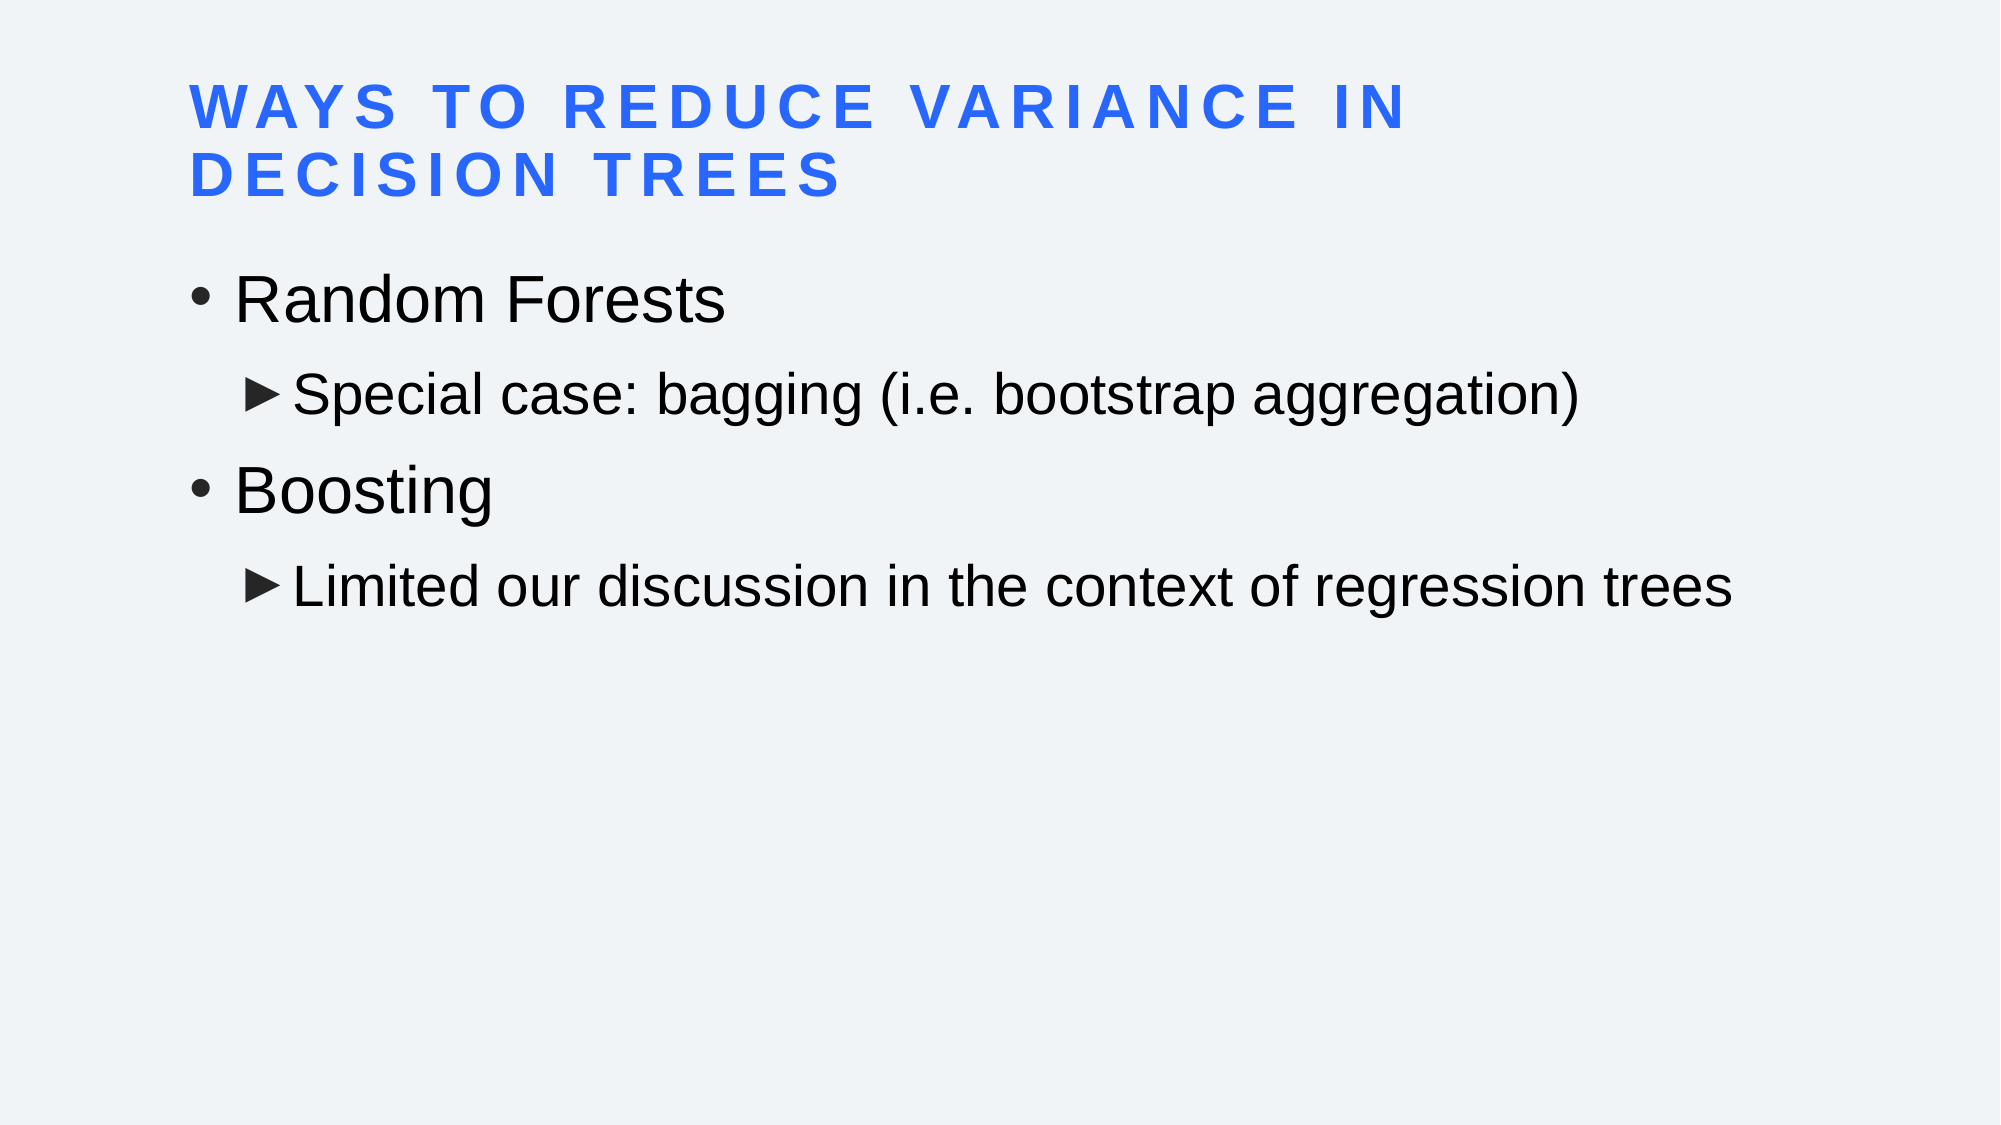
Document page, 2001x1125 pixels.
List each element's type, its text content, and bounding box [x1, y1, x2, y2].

list Random Forests Special case: bagging (i.e. bootstrap aggregation) Boosting Limited our discussion in the context of regression trees [174, 247, 1825, 998]
title Ways to reduce variance in decision trees [171, 102, 1661, 182]
